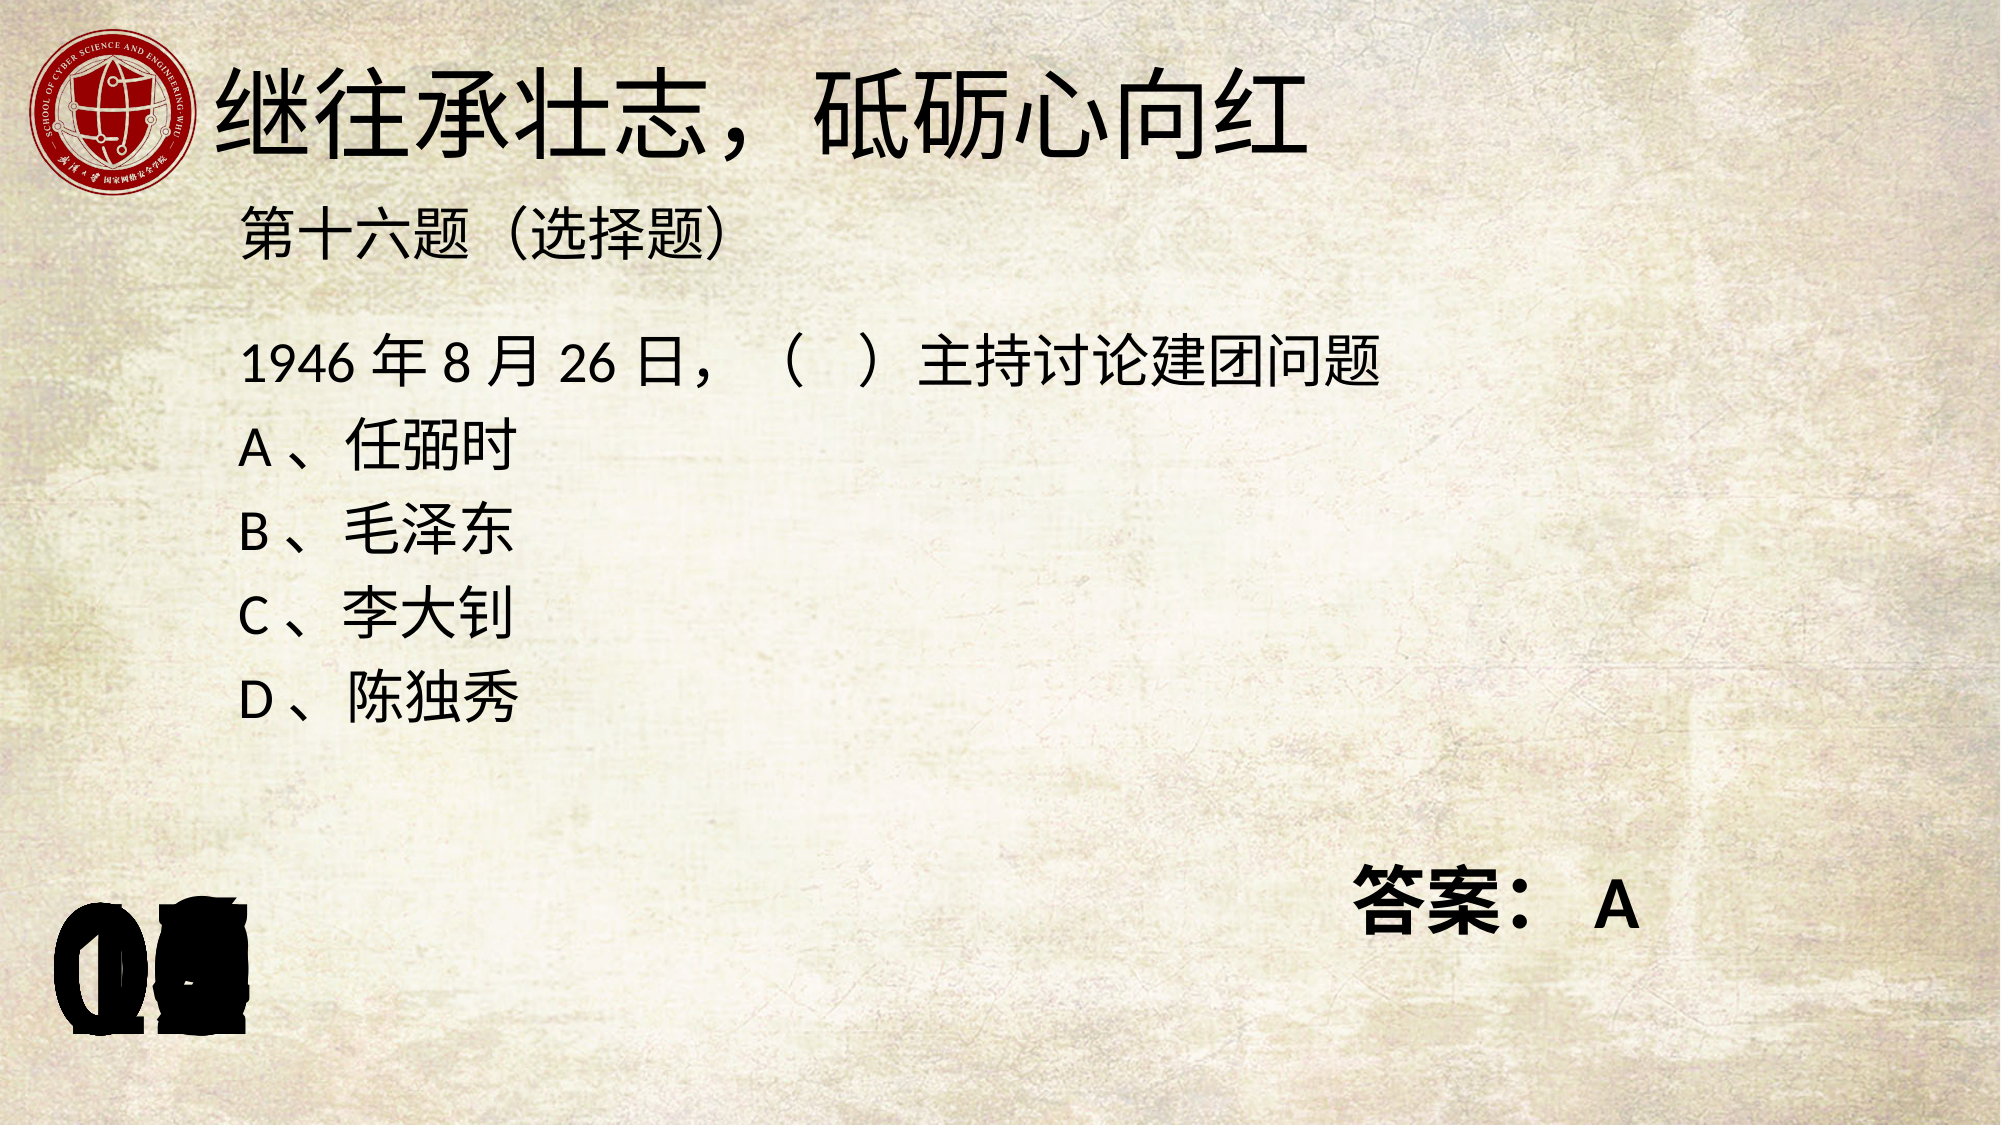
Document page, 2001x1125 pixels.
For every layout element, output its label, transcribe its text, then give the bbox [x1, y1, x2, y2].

list 答案：A [1336, 856, 1849, 1007]
list 1946年8月26日，（ ）主持讨论建团问题 A、任弼时 B、毛泽东 C、李大钊 D、陈独秀 [223, 325, 1849, 720]
picture [0, 0, 2001, 1125]
list 第十六题（选择题） [223, 197, 1214, 284]
